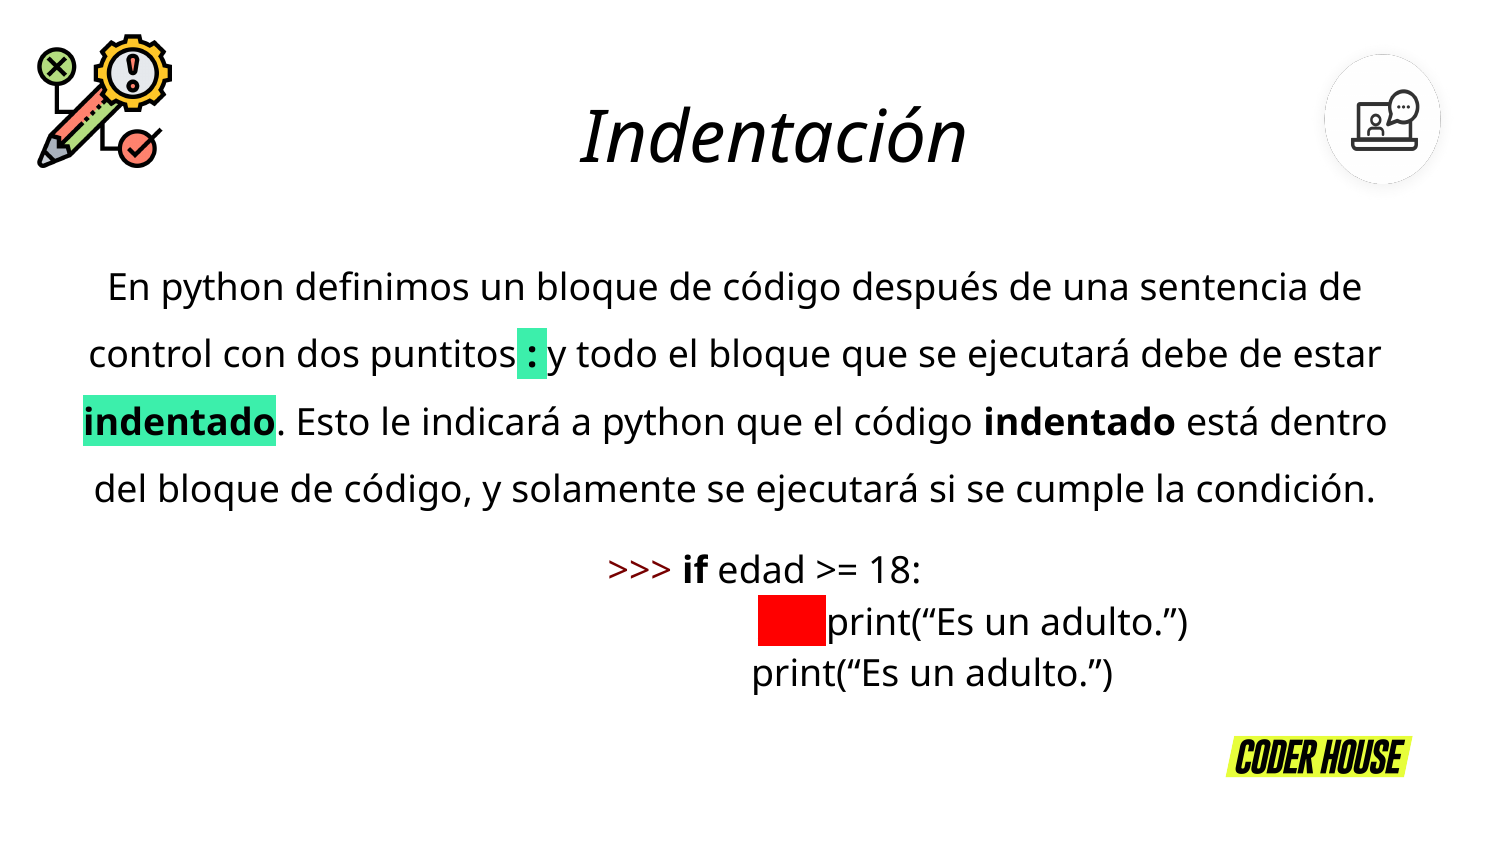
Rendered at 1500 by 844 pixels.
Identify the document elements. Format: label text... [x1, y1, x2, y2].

picture [1310, 38, 1455, 200]
text_box Indentación [322, 51, 1230, 215]
text_box En python definimos un bloque de código después de una sentencia de control con dos puntitos : y todo el bloque que se ejecutará debe de estar indentado. Esto le indicará a python que el código indentado está dentro del bloque de código, y solamente se ejecutará si se cumple la condición. [37, 224, 1434, 525]
picture [1221, 728, 1417, 784]
text_box >>> if edad >= 18: print(“Es un adulto.”) print(“Es un adulto.”) [592, 525, 1260, 740]
picture [35, 31, 174, 171]
